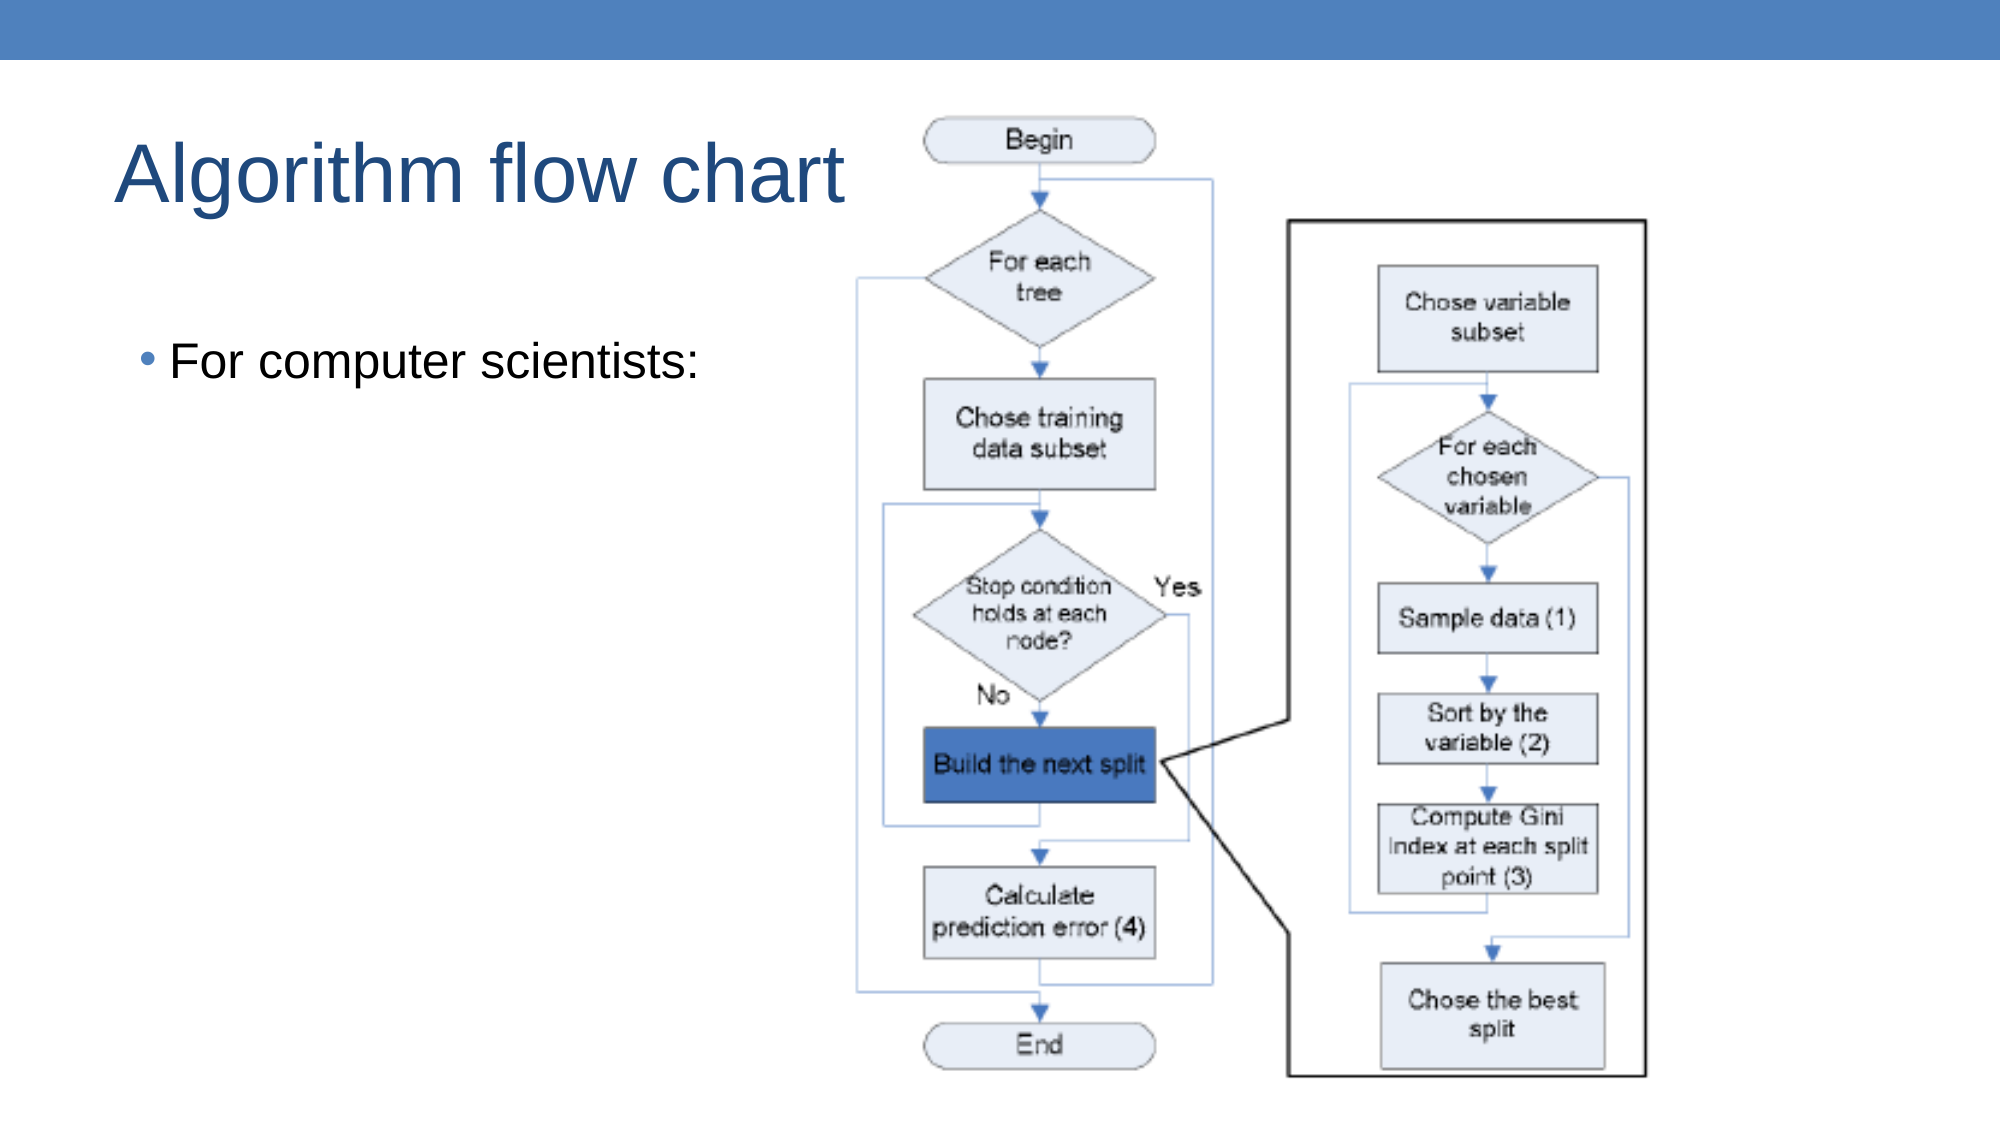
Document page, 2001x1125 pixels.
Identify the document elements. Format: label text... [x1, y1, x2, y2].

list For computer scientists: [124, 320, 848, 396]
picture [853, 109, 1686, 1096]
title Algorithm flow chart [99, 87, 1900, 250]
